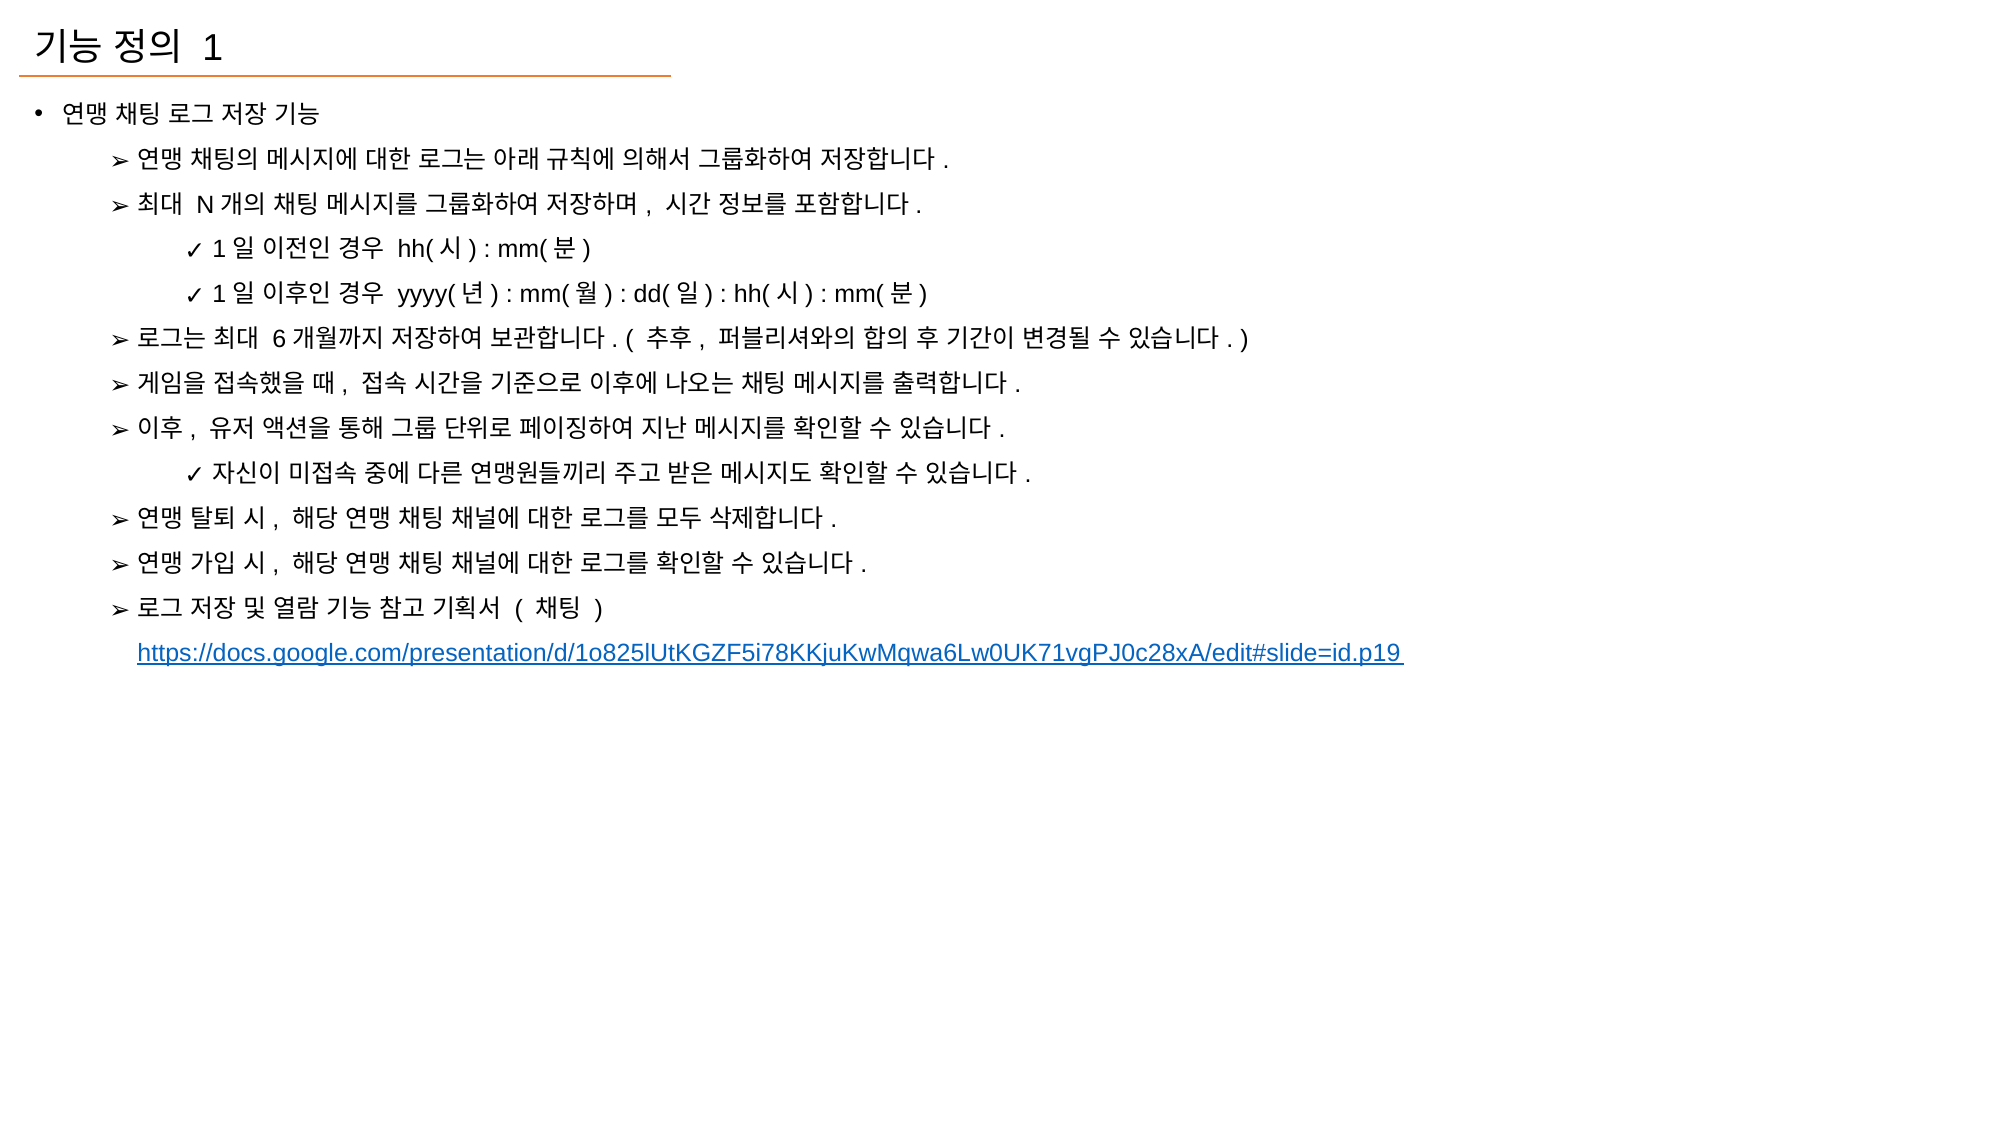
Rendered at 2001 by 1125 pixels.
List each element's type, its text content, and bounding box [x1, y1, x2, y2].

text_box 기능 정의 1 [19, 15, 249, 75]
text_box 연맹 채팅 로그 저장 기능 연맹 채팅의 메시지에 대한 로그는 아래 규칙에 의해서 그룹화하여 저장합니다. 최대 N개의 채팅 메시지를 그룹화하여 저장하며, 시간 정보를 포함합니다. 1일 이전인 경우 hh(시) : mm(분) 1일 이후인 경우 yyyy(년) : mm(월) : dd(일) : hh(시) : mm(분) 로그는 최대 6개월까지 저장하여 보관합니다. ( 추후, 퍼블리셔와의 합의 후 기간이 변경될 수 있습니다. ) 게임을 접속했을 때, 접속 시간을 기준으로 이후에 나오는 채팅 메시지를 출력합니다. 이후, 유저 액션을 통해 그룹 단위로 페이징하여 지난 메시지를 확인할 수 있습니다. 자신이 미접속 중에 다른 연맹원들끼리 주고 받은 메시지도 확인할 수 있습니다. 연맹 탈퇴 시, 해당 연맹 채팅 채널에 대한 로그를 모두 삭제합니다. 연맹 가입 시, 해당 연맹 채팅 채널에 대한 로그를 확인할 수 있습니다. 로그 저장 및 열람 기능 참고 기획서 ( 채팅 ) https://docs.google.com/presentation/d/1o825lUtKGZF5i78KKjuKwMqwa6Lw0UK71vgPJ0c28xA/edit#slide=id.p19 [19, 75, 1444, 682]
